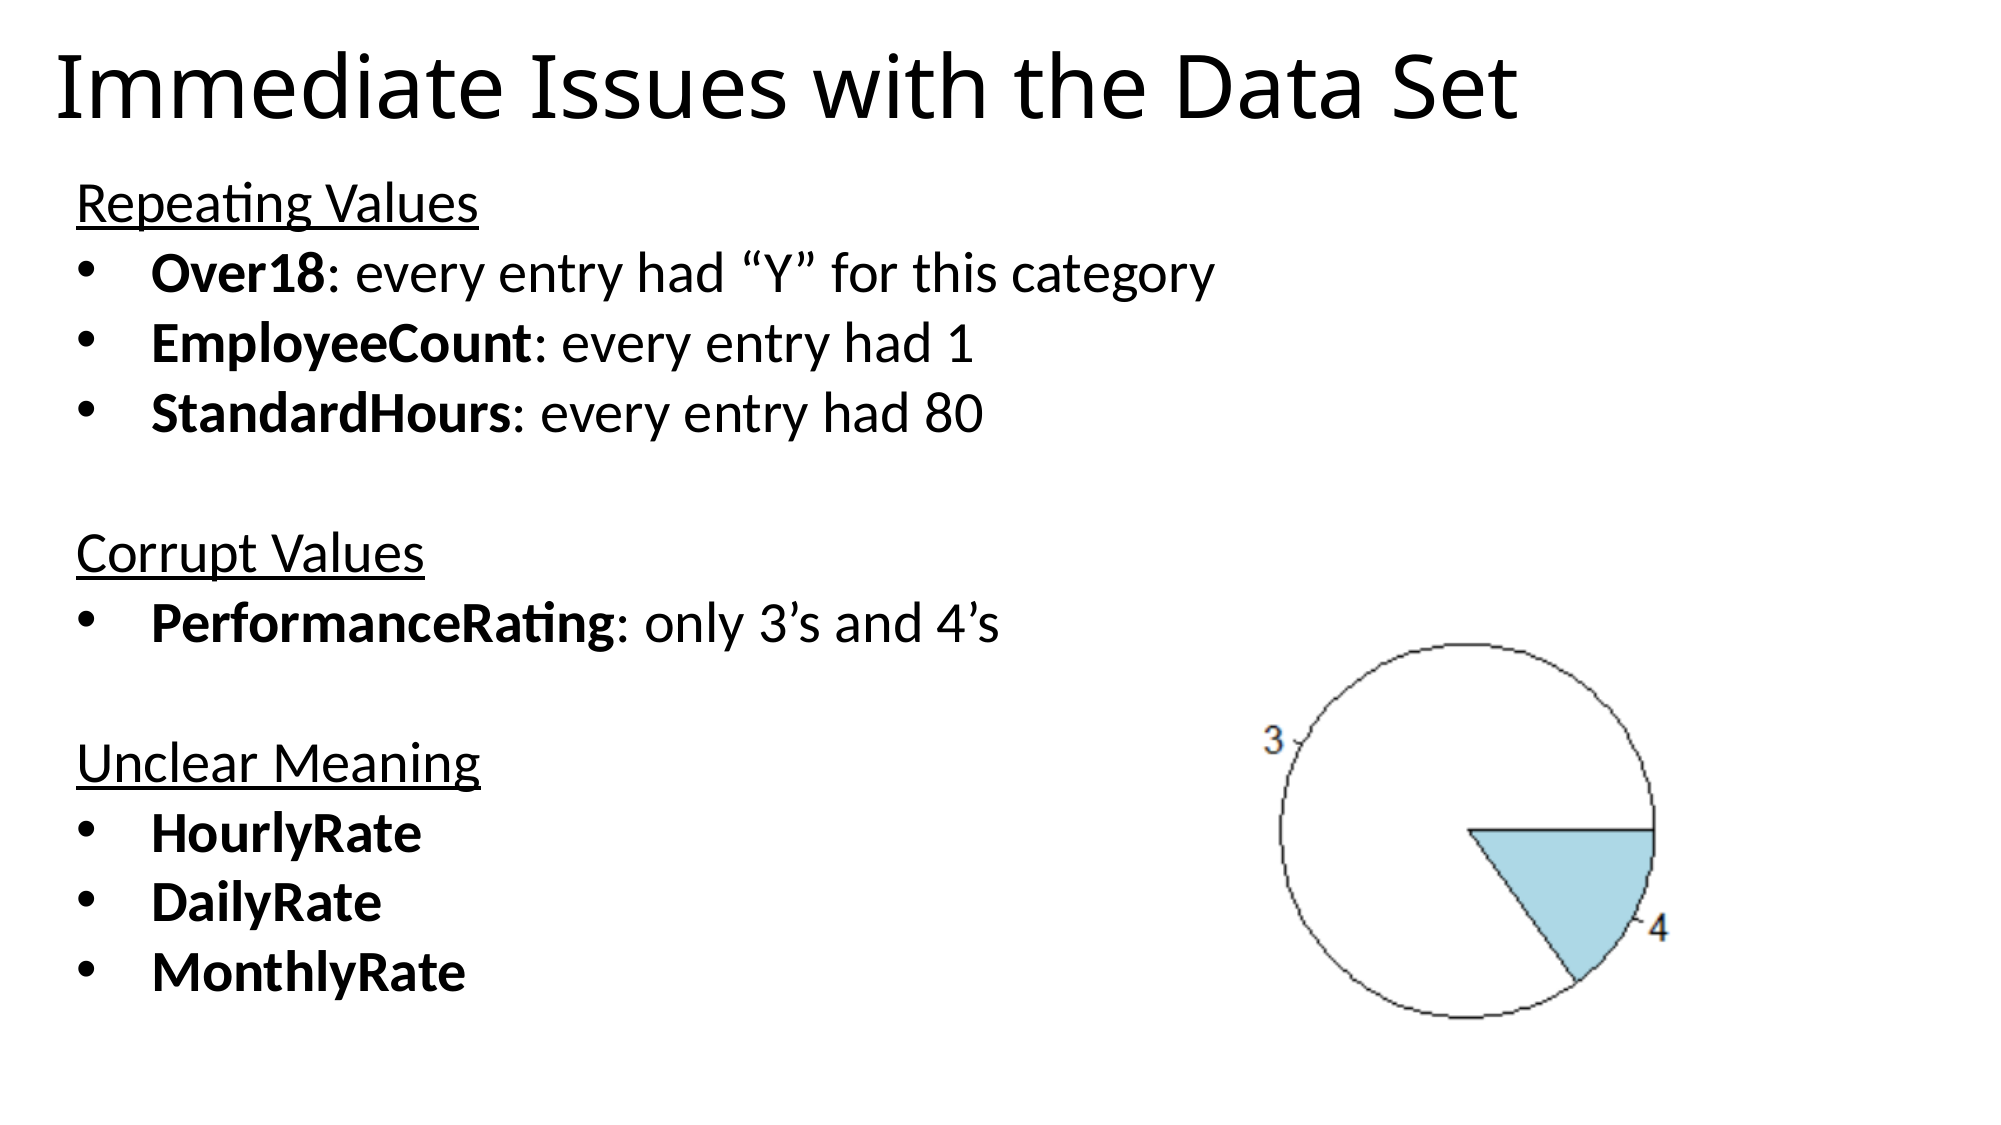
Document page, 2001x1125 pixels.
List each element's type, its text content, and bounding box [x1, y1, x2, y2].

title Immediate Issues with the Data Set [40, 34, 1766, 145]
picture [1163, 562, 1783, 1122]
text_box Repeating Values Over18: every entry had “Y” for this category EmployeeCount: every entry had 1 StandardHours: every entry had 80 Corrupt Values PerformanceRating: only 3’s and 4’s Unclear Meaning HourlyRate DailyRate MonthlyRate [61, 156, 1384, 1081]
